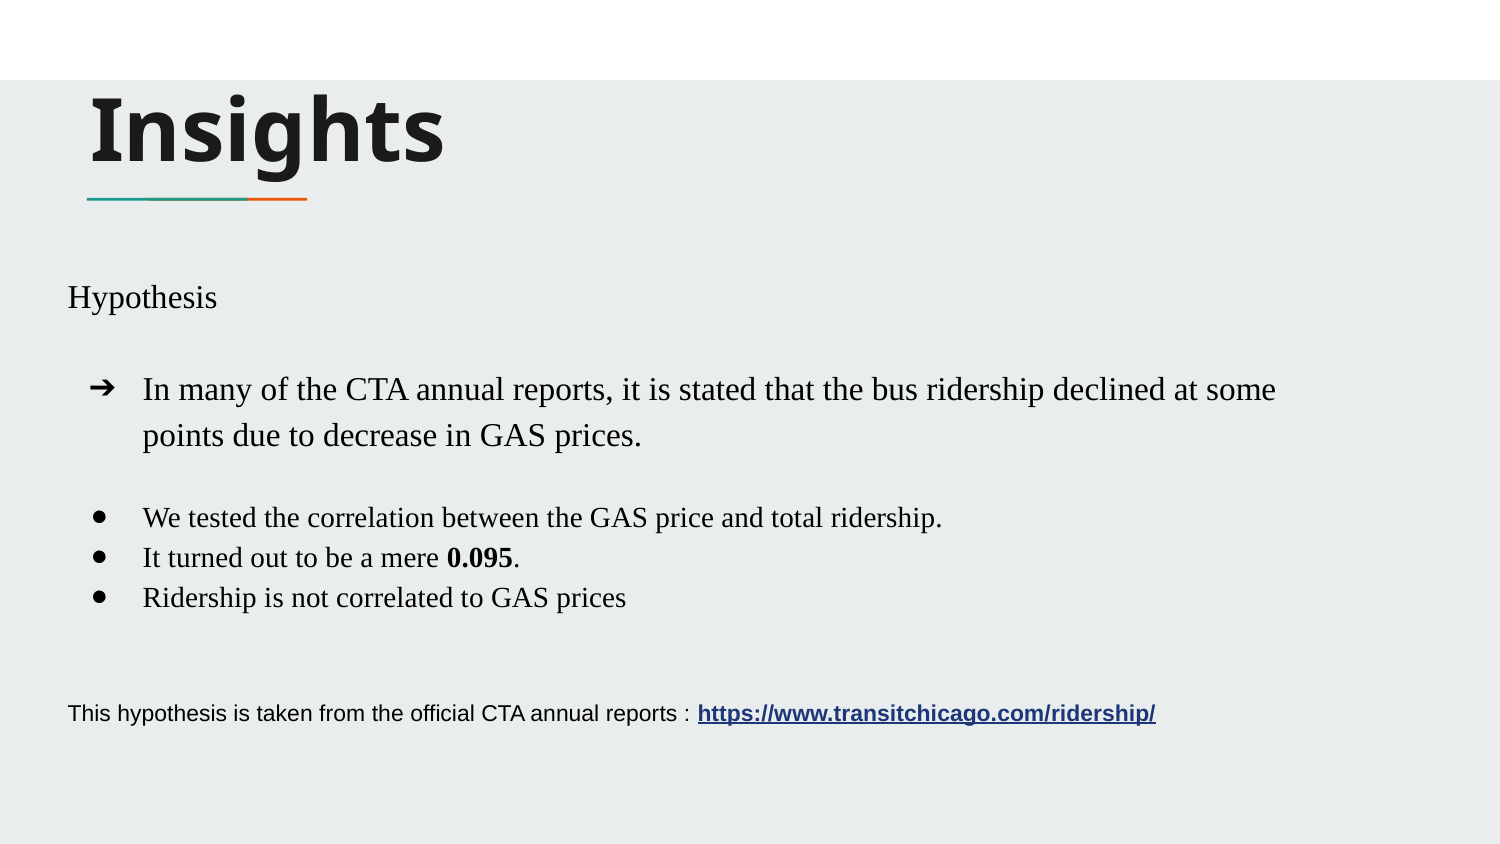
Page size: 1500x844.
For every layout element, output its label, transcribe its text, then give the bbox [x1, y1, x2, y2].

title Insights [0, 59, 1262, 200]
subtitle Hypothesis In many of the CTA annual reports, it is stated that the bus ridership declined at some points due to decrease in GAS prices. We tested the correlation between the GAS price and total ridership. It turned out to be a mere 0.095. Ridership is not correlated to GAS prices This hypothesis is taken from the official CTA annual reports : https://www.transitchicago.com/ridership/ [52, 254, 1318, 767]
